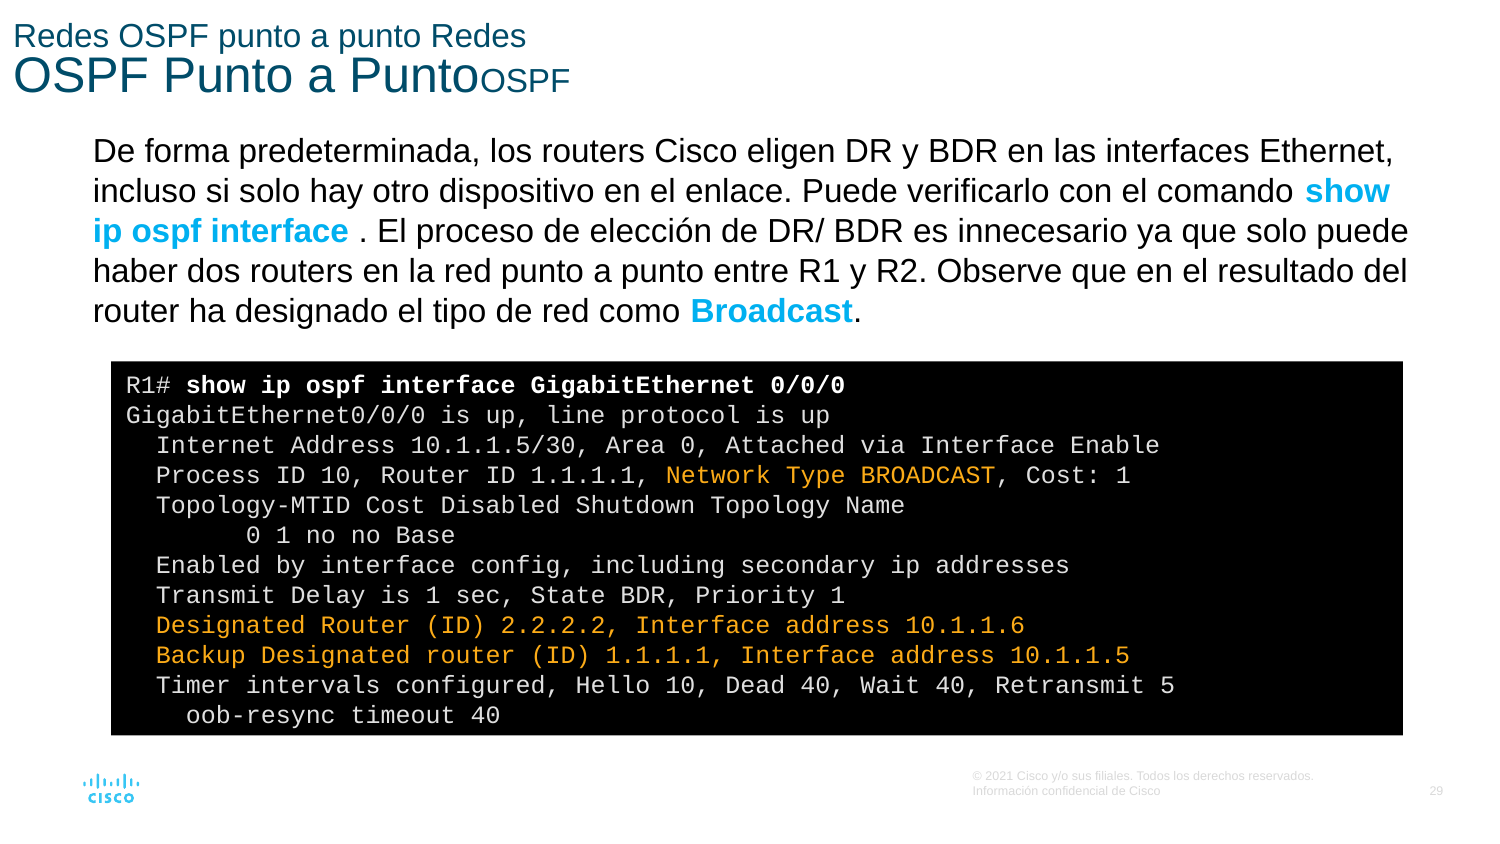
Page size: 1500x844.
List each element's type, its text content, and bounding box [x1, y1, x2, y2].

text_box R1# show ip ospf interface GigabitEthernet 0/0/0 GigabitEthernet0/0/0 is up, line protocol is up Internet Address 10.1.1.5/30, Area 0, Attached via Interface Enable Process ID 10, Router ID 1.1.1.1, Network Type BROADCAST, Cost: 1 Topology-MTID Cost Disabled Shutdown Topology Name 0 1 no no Base Enabled by interface config, including secondary ip addresses Transmit Delay is 1 sec, State BDR, Priority 1 Designated Router (ID) 2.2.2.2, Interface address 10.1.1.6 Backup Designated router (ID) 1.1.1.1, Interface address 10.1.1.5 Timer intervals configured, Hello 10, Dead 40, Wait 40, Retransmit 5 oob-resync timeout 40 [111, 361, 1403, 736]
list De forma predeterminada, los routers Cisco eligen DR y BDR en las interfaces Ethernet, incluso si solo hay otro dispositivo en el enlace. Puede verificarlo con el comando show ip ospf interface . El proceso de elección de DR/ BDR es innecesario ya que solo puede haber dos routers en la red punto a punto entre R1 y R2. Observe que en el resultado del router ha designado el tipo de red como Broadcast. [77, 121, 1437, 350]
title Redes OSPF punto a punto Redes OSPF Punto a PuntoOSPF [0, 1, 1368, 122]
